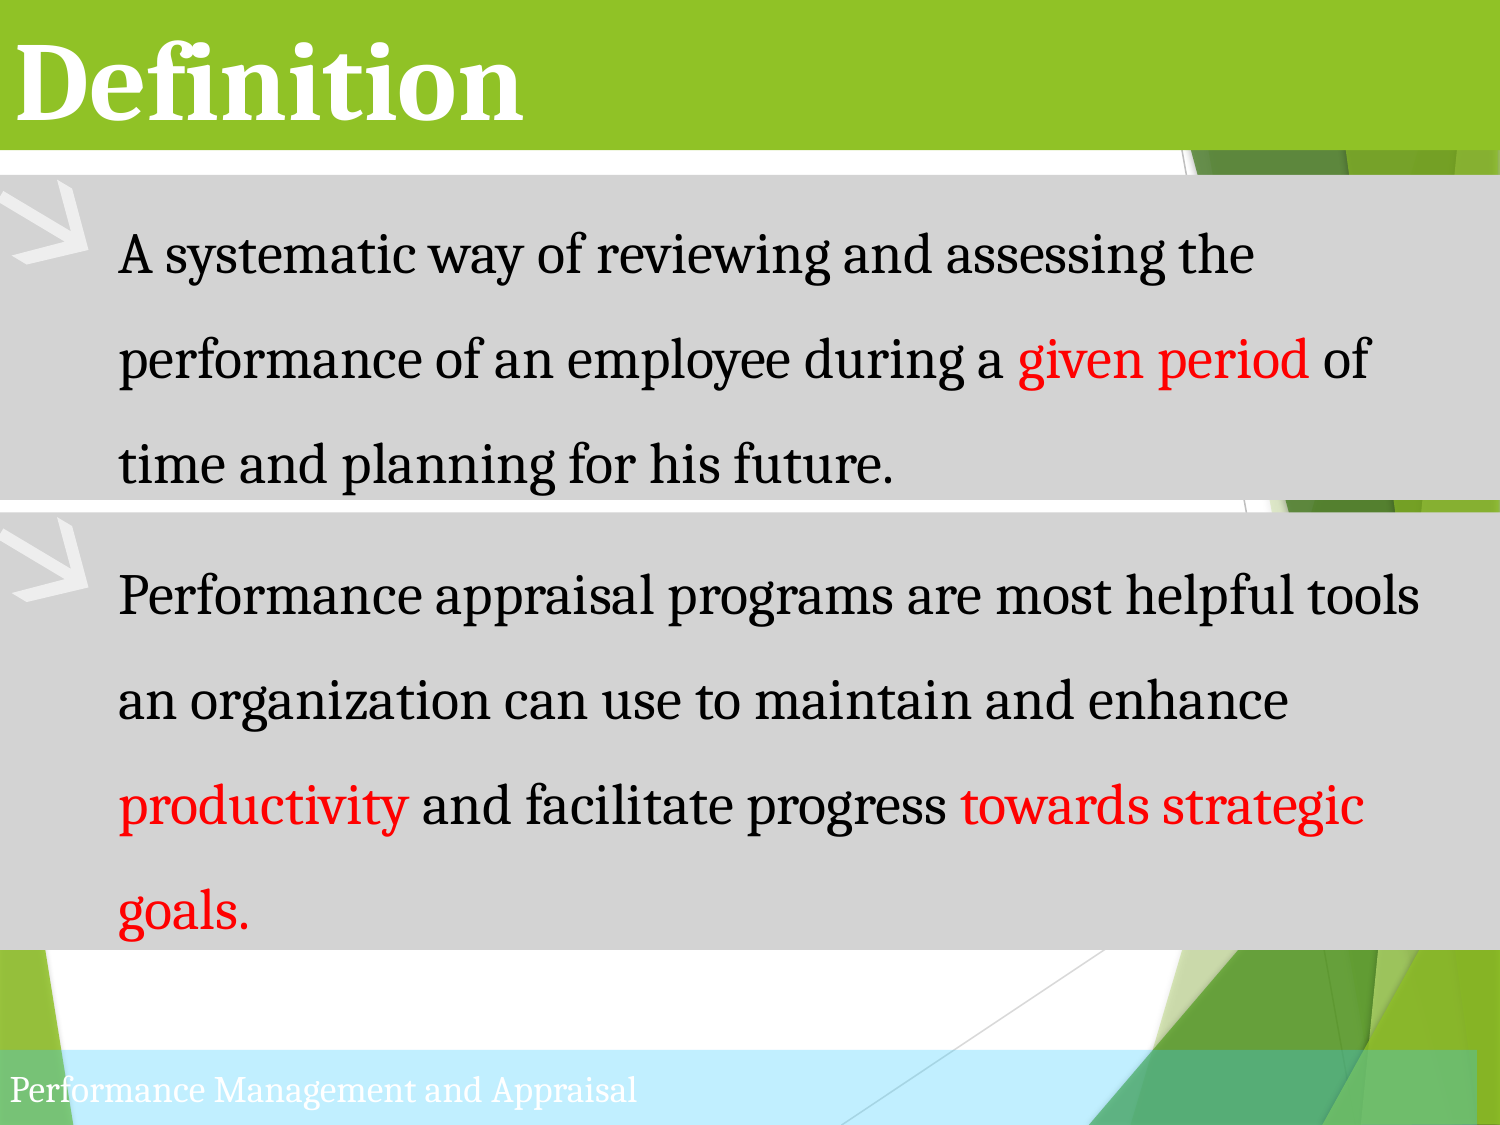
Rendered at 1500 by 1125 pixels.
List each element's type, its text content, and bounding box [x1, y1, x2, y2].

text_box [0, 179, 89, 265]
text_box A systematic way of reviewing and assessing the performance of an employee during a given period of time and planning for his future. [0, 174, 1500, 500]
text_box [0, 517, 89, 603]
text_box Performance Management and Appraisal [0, 1049, 1477, 1125]
text_box Performance appraisal programs are most helpful tools an organization can use to maintain and enhance productivity and facilitate progress towards strategic goals. [0, 512, 1500, 950]
text_box Definition [0, 0, 1500, 151]
